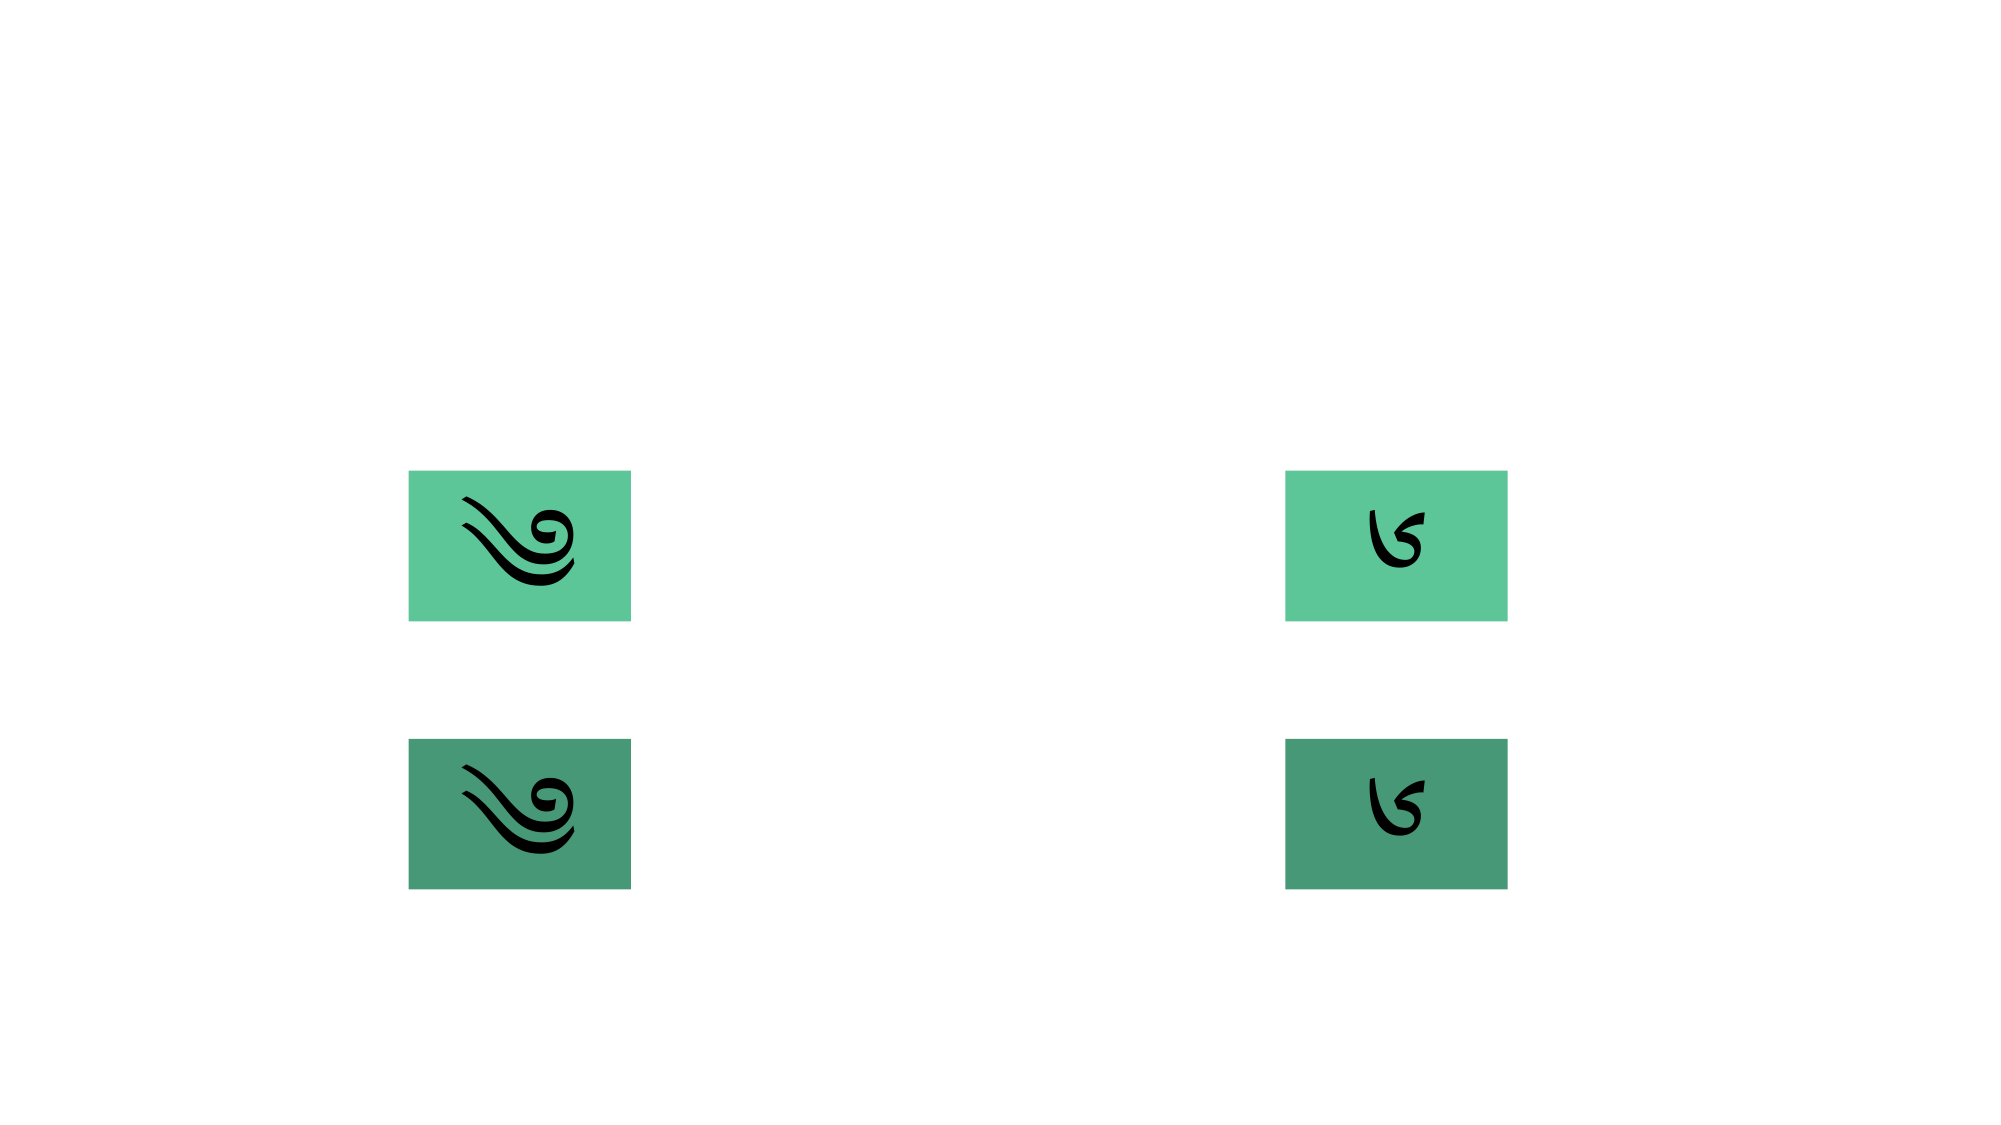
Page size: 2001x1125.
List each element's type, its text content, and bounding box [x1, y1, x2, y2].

text_box ༦ [1284, 470, 1509, 622]
text_box ༄ [408, 470, 632, 622]
text_box ༄ [408, 738, 632, 890]
text_box ༦ [1284, 738, 1509, 890]
